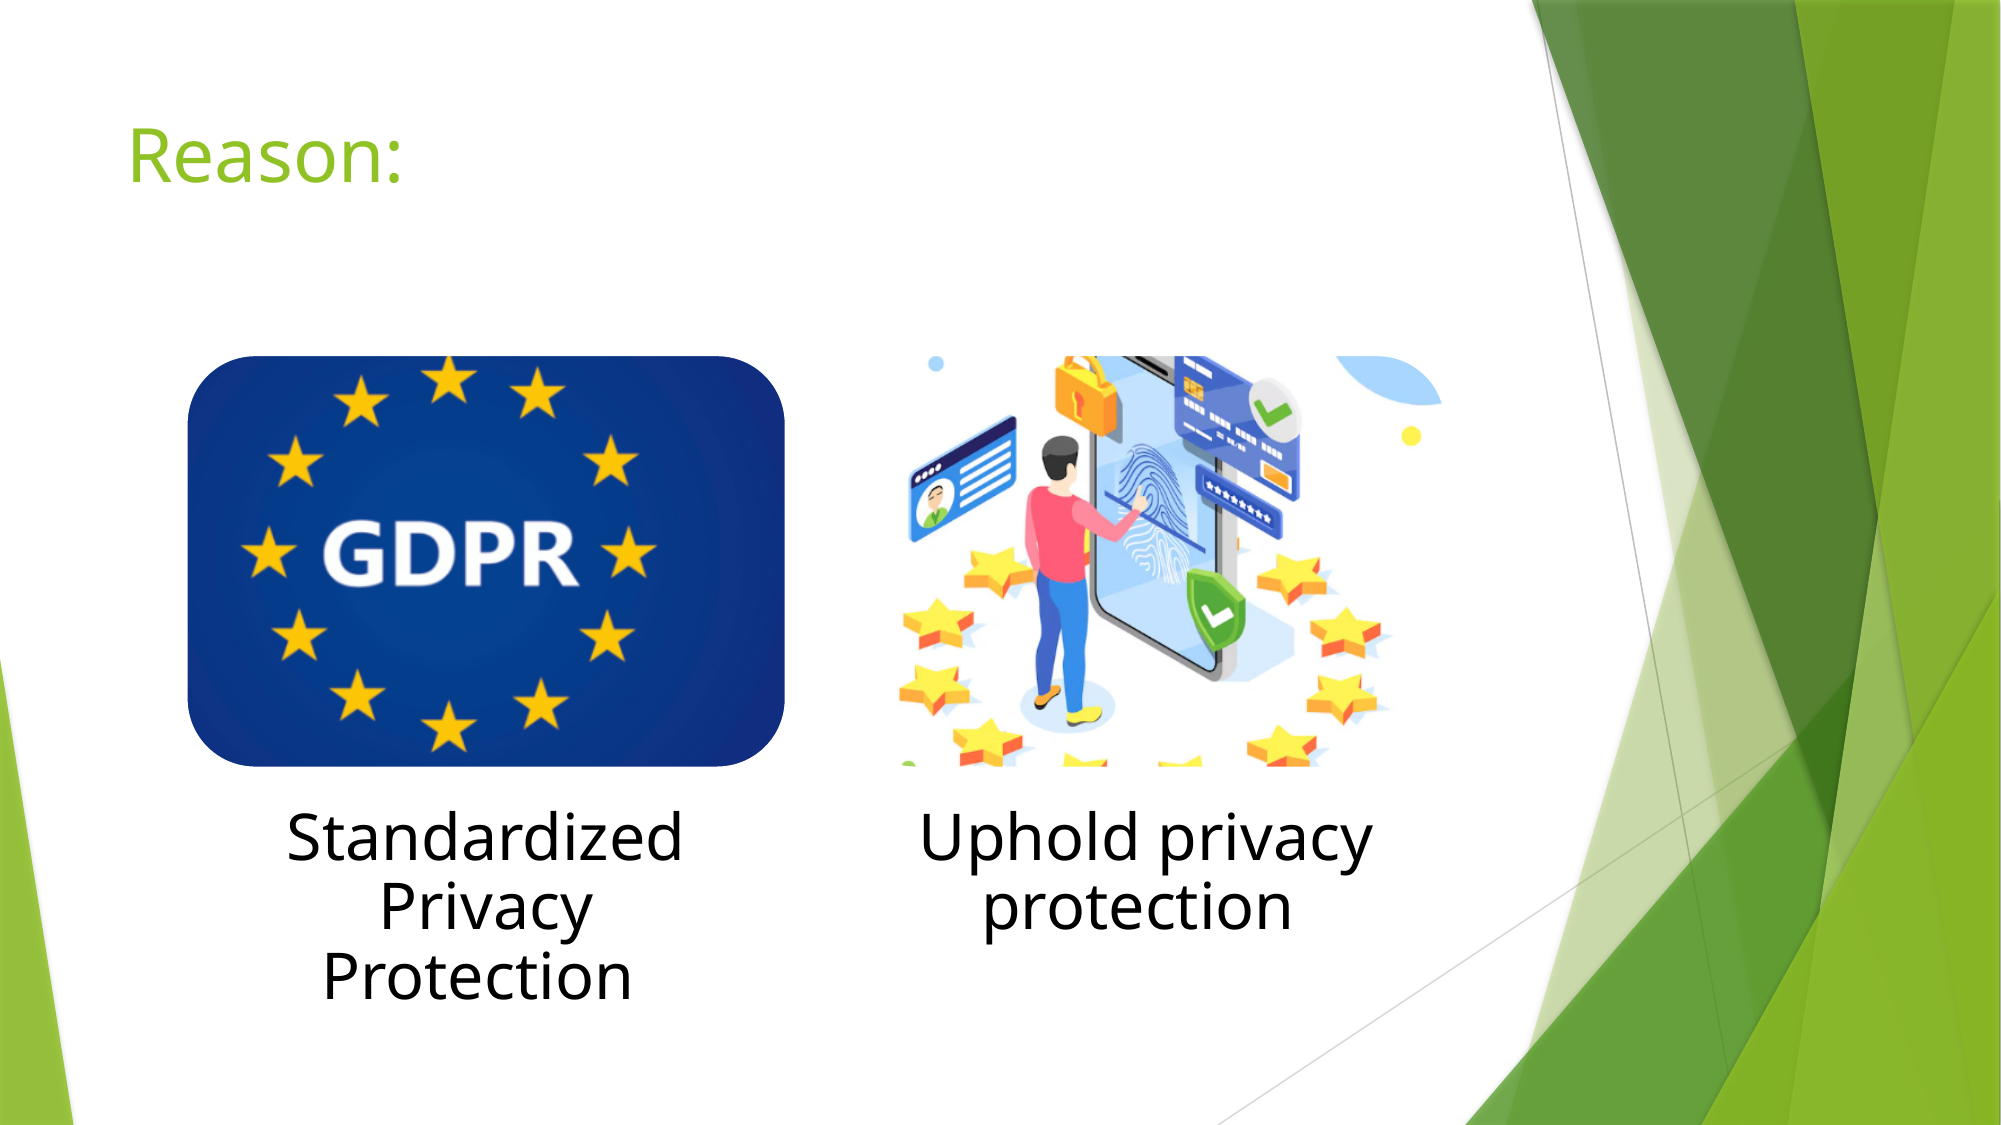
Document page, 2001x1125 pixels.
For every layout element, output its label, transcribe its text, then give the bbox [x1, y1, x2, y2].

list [110, 353, 1522, 992]
title Reason: [111, 99, 1522, 317]
